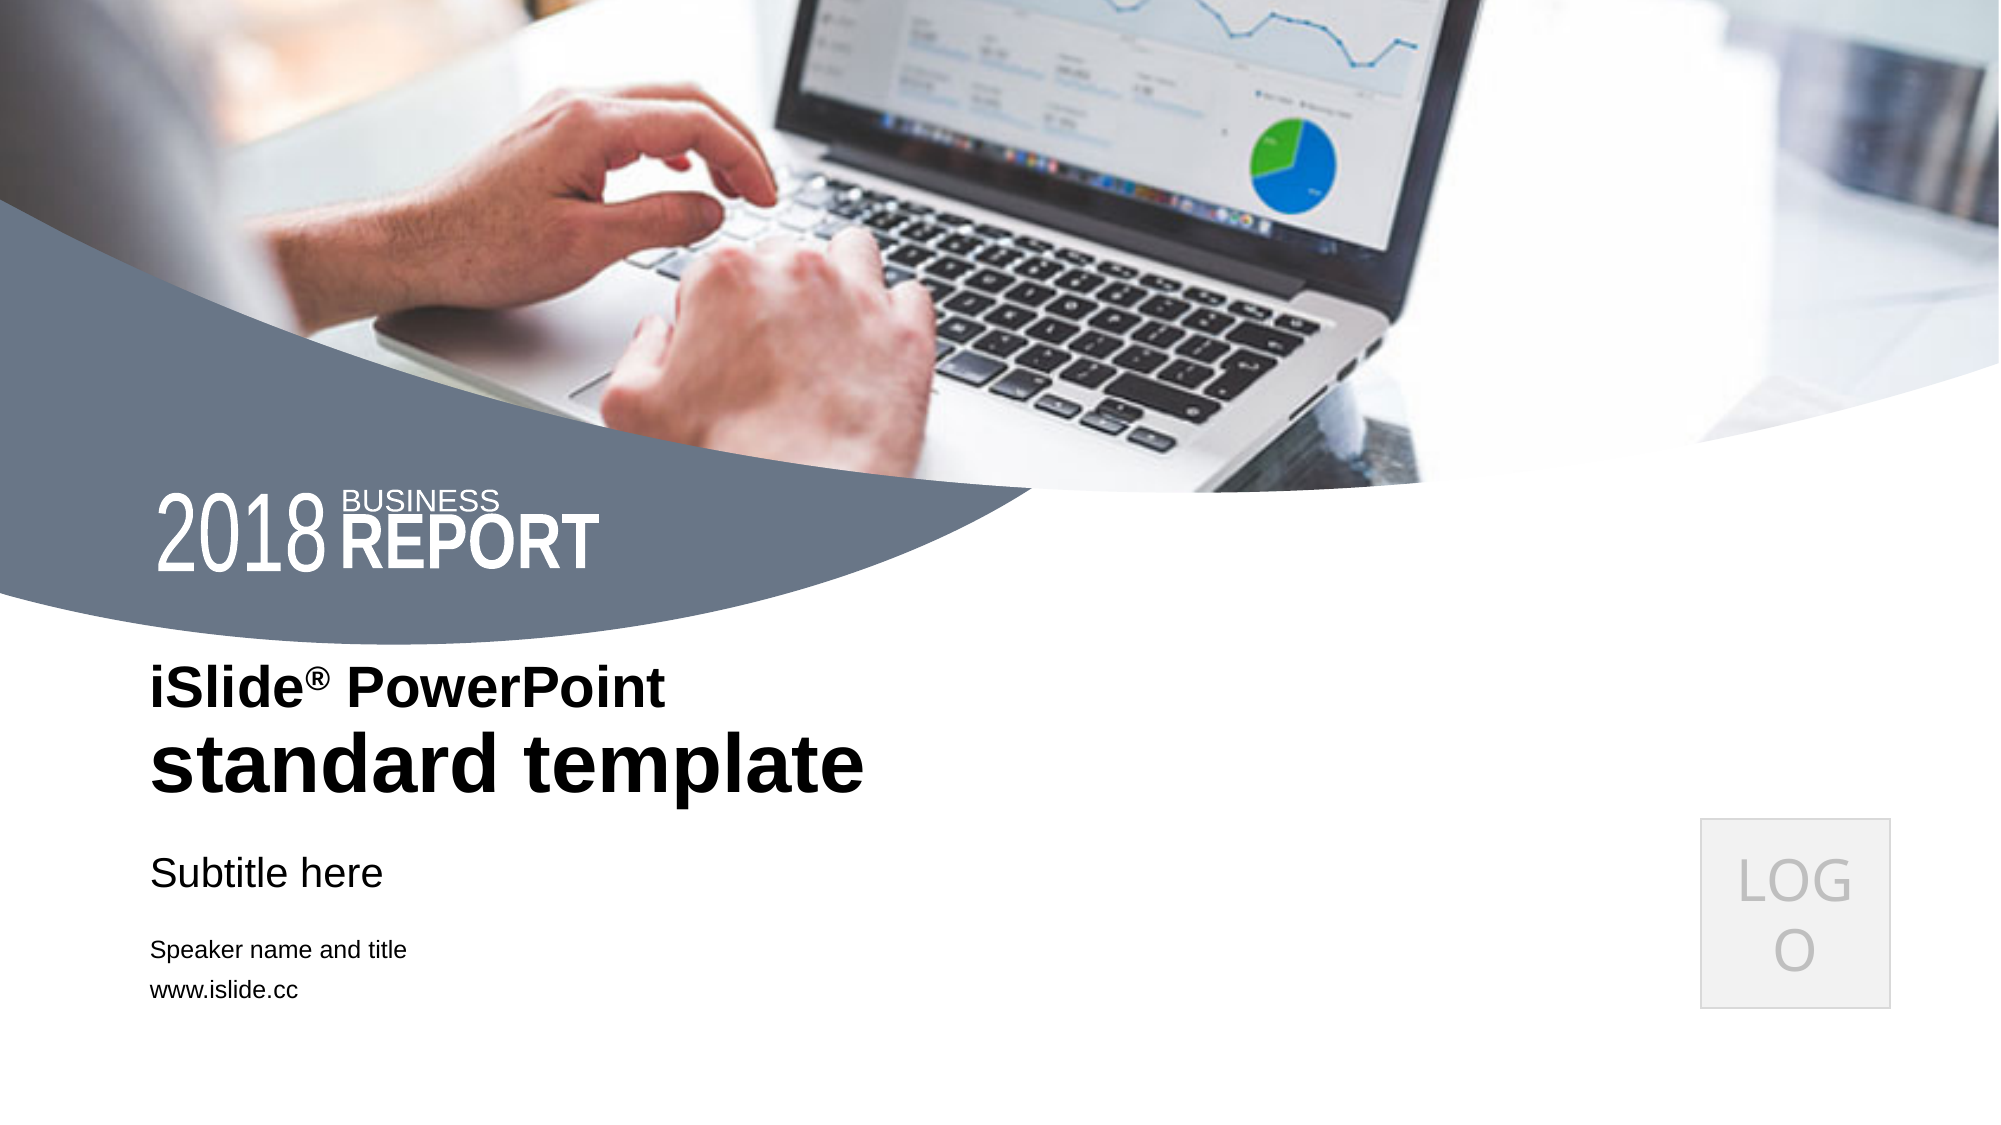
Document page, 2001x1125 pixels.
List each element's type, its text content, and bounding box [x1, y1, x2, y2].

text_box LOGO [1700, 818, 1891, 1009]
text_box Speaker name and title [134, 929, 1552, 972]
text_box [158, 493, 600, 573]
subtitle Subtitle here [134, 830, 1552, 921]
title iSlide® PowerPoint standard template [134, 637, 1552, 830]
picture [0, 0, 1999, 493]
text_box www.islide.cc [134, 972, 1552, 1008]
